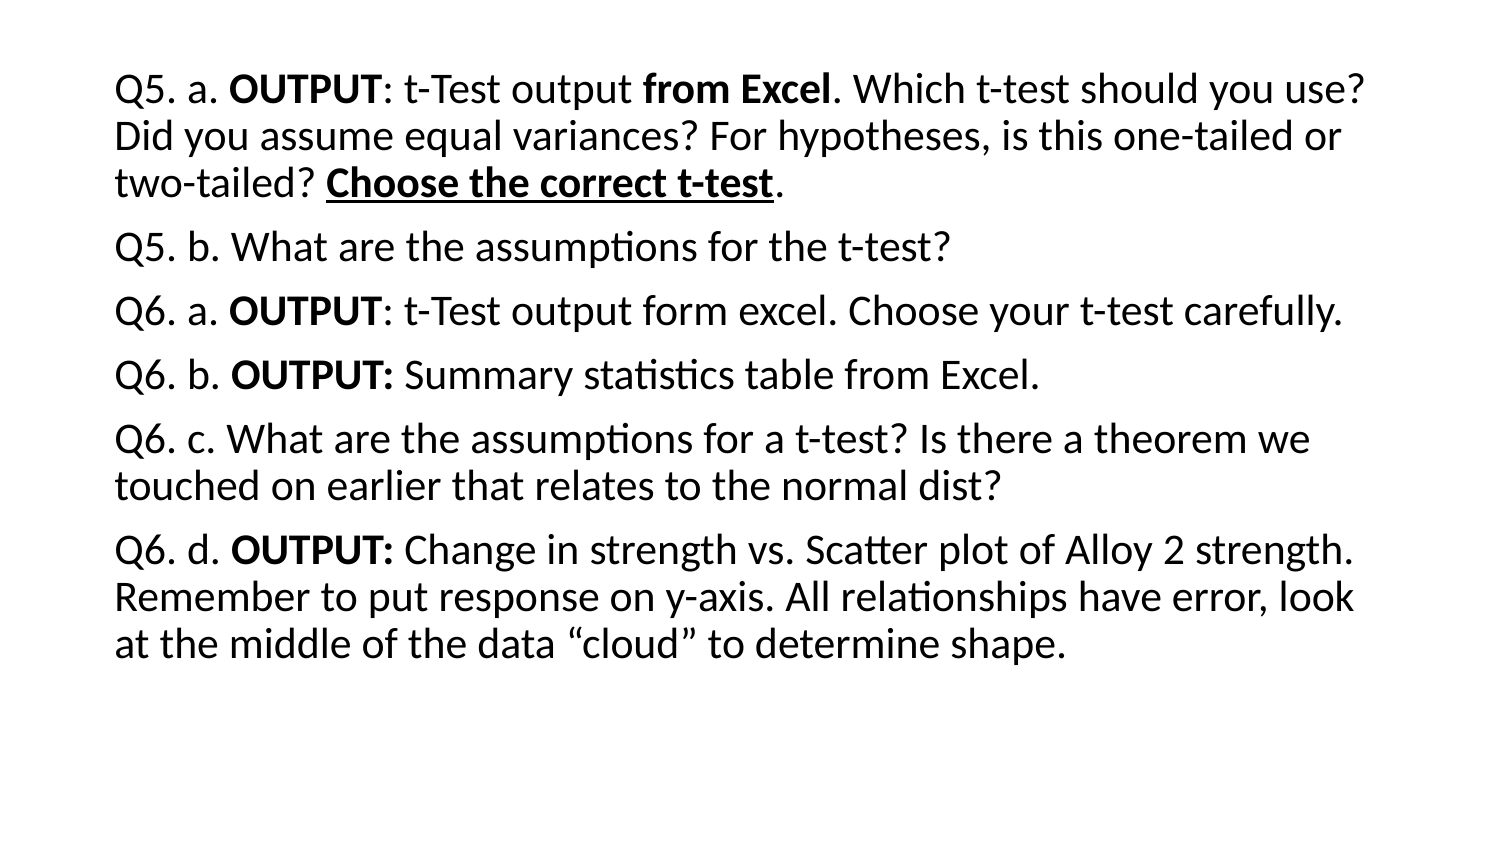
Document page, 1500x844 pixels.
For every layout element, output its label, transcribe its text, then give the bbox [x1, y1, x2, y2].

list Q5. a. OUTPUT: t-Test output from Excel. Which t-test should you use? Did you assume equal variances? For hypotheses, is this one-tailed or two-tailed? Choose the correct t-test. Q5. b. What are the assumptions for the t-test? Q6. a. OUTPUT: t-Test output form excel. Choose your t-test carefully. Q6. b. OUTPUT: Summary statistics table from Excel. Q6. c. What are the assumptions for a t-test? Is there a theorem we touched on earlier that relates to the normal dist? Q6. d. OUTPUT: Change in strength vs. Scatter plot of Alloy 2 strength. Remember to put response on y-axis. All relationships have error, look at the middle of the data “cloud” to determine shape. [103, 54, 1397, 760]
